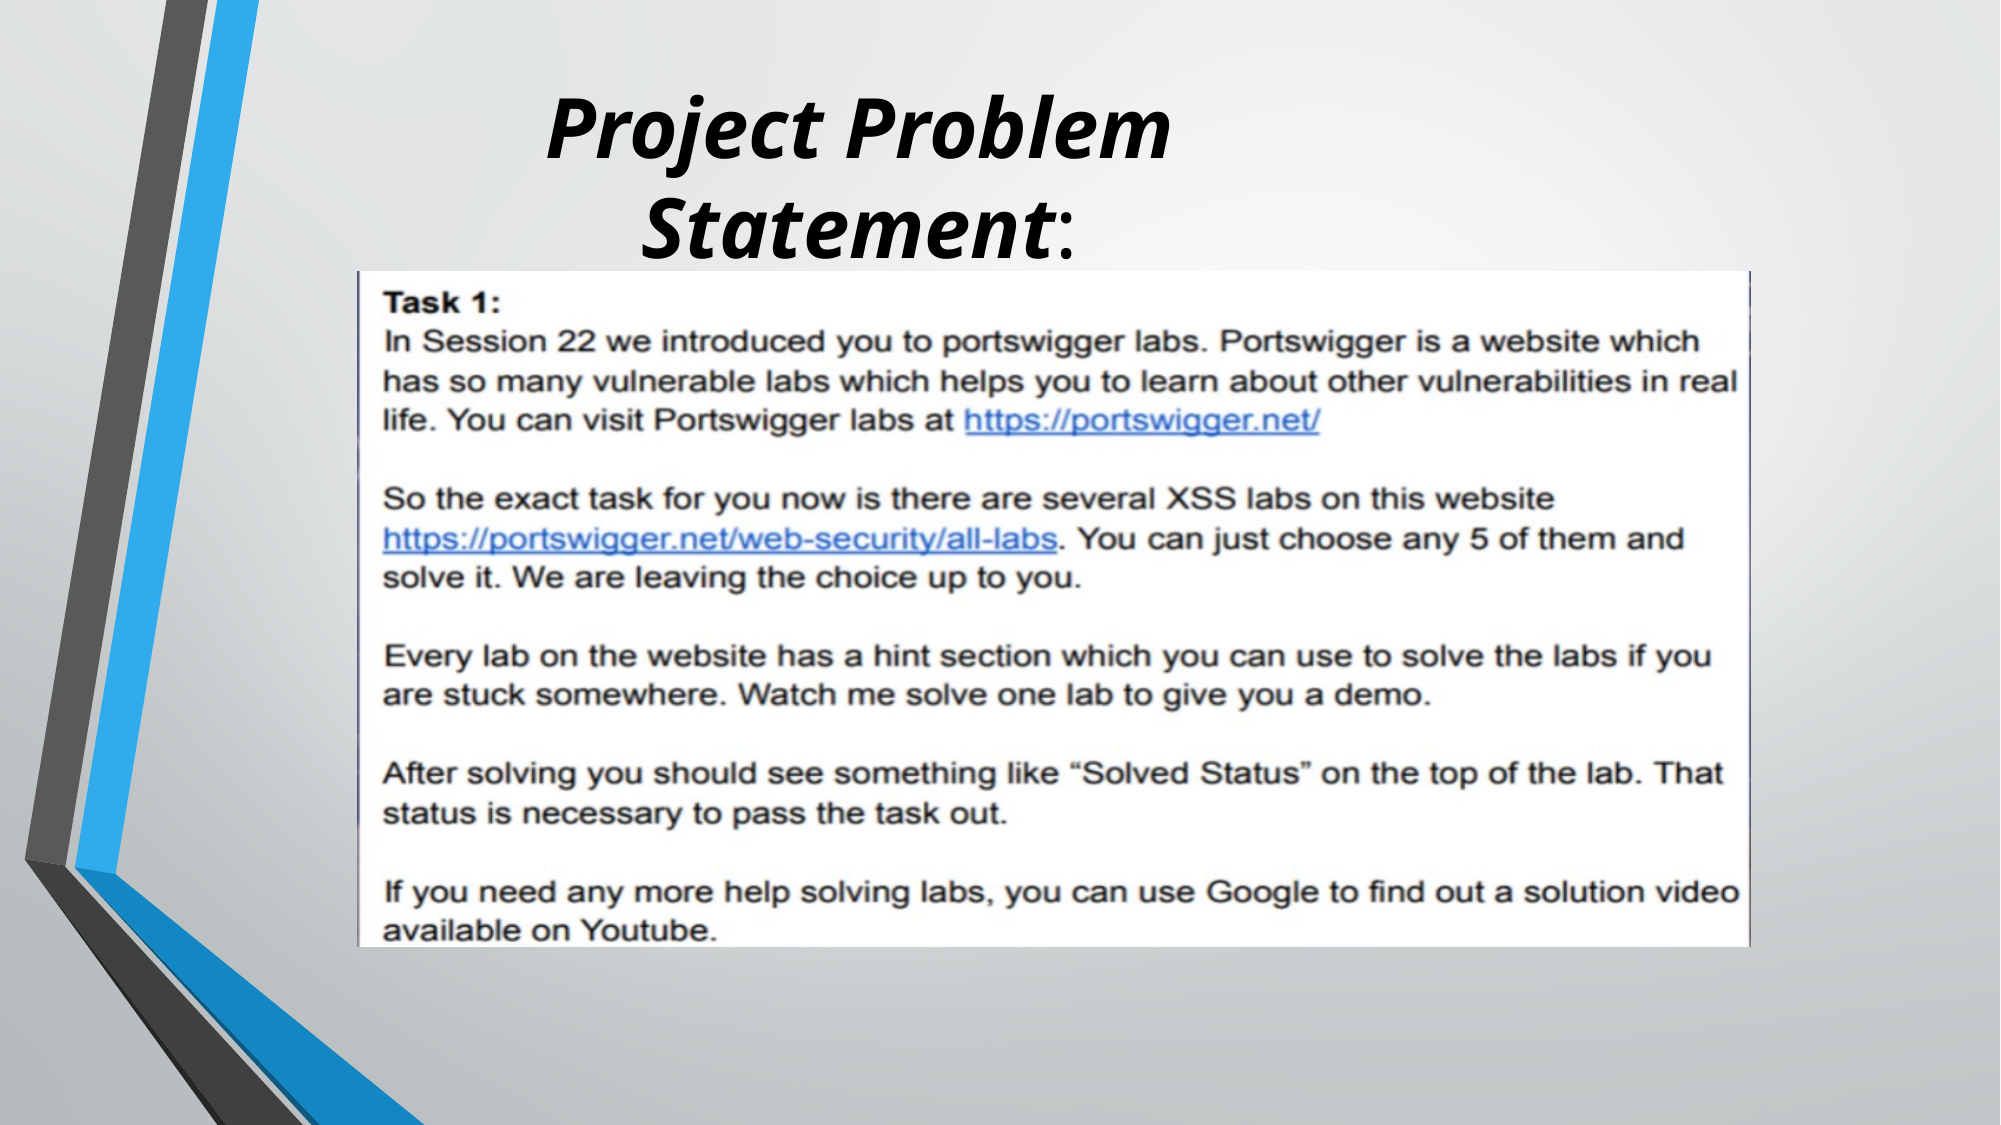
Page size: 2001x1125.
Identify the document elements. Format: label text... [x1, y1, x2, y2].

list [356, 271, 1751, 947]
title Project Problem Statement: [335, 109, 1384, 242]
